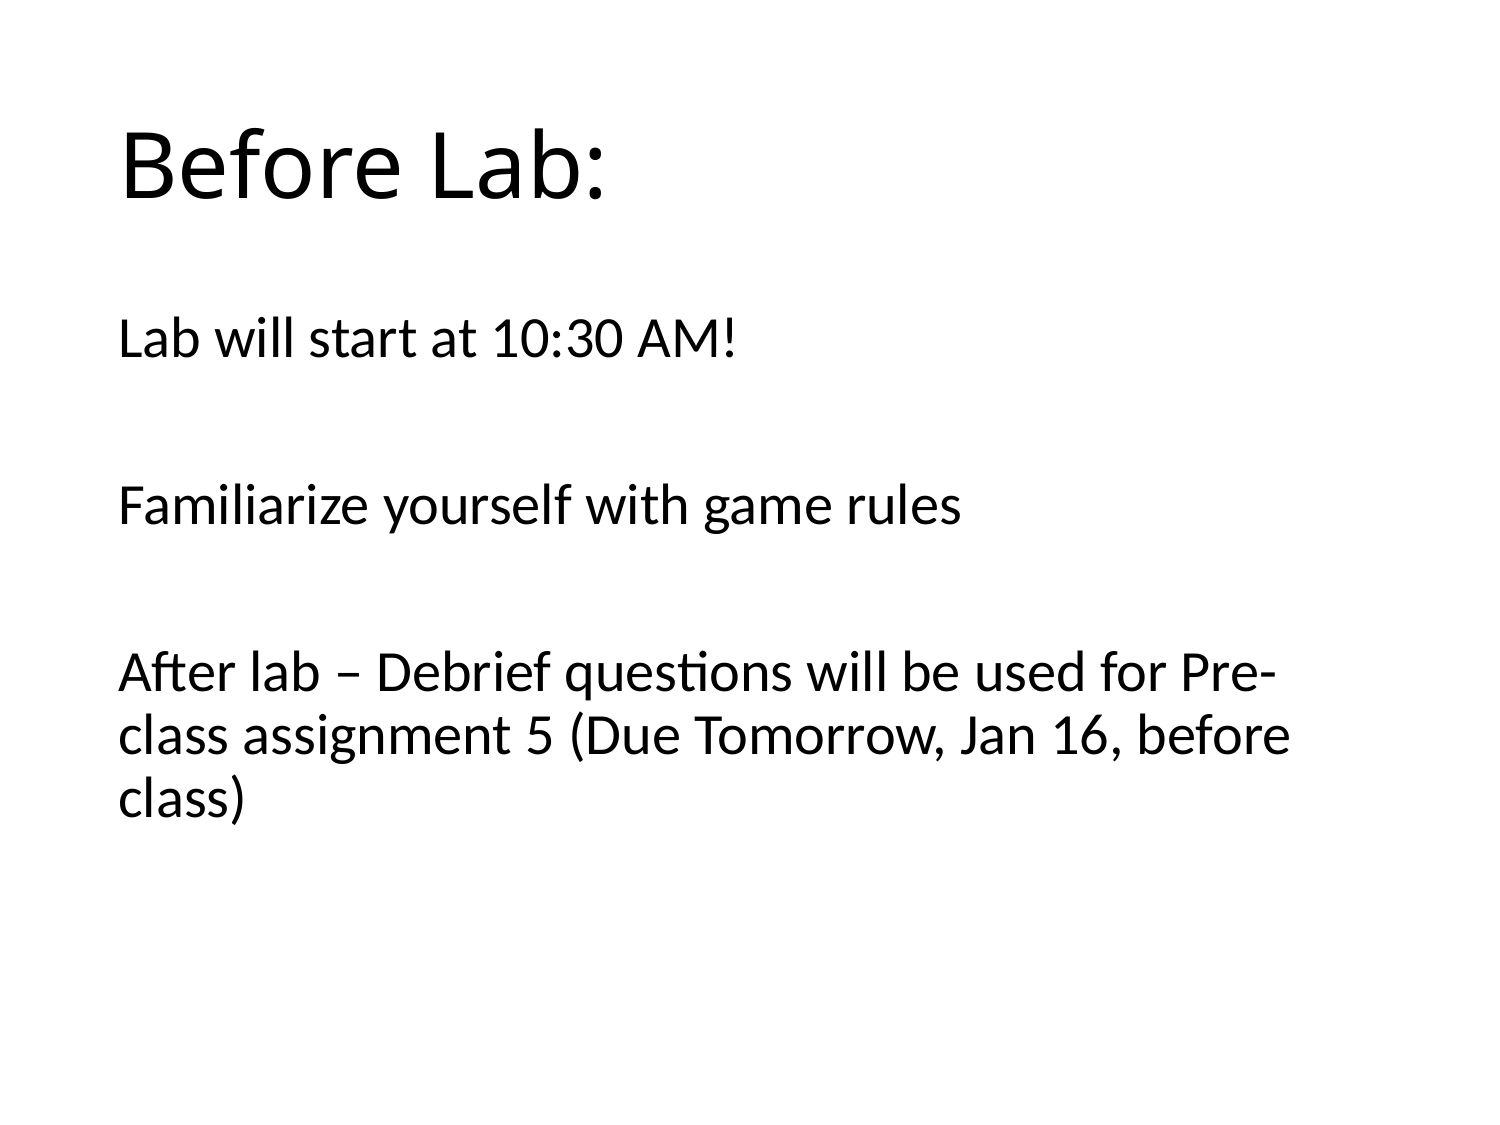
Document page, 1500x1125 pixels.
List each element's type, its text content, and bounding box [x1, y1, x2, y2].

title Before Lab: [103, 59, 1397, 278]
list Lab will start at 10:30 AM! Familiarize yourself with game rules After lab – Debrief questions will be used for Pre-class assignment 5 (Due Tomorrow, Jan 16, before class) [103, 299, 1397, 1014]
